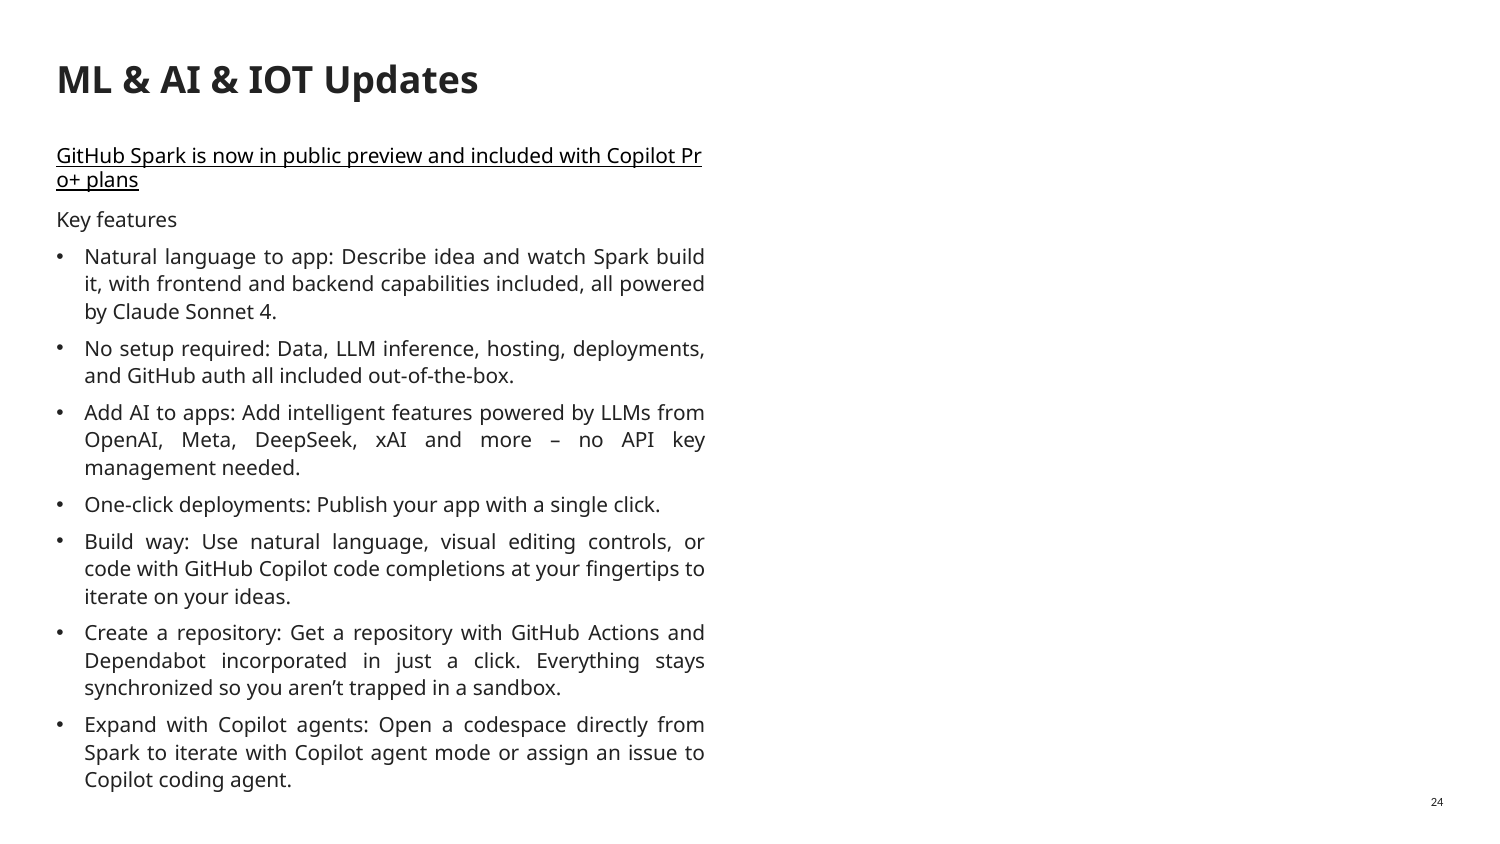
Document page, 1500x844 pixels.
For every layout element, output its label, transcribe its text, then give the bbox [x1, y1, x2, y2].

title ML & AI & IOT Updates [56, 56, 1444, 113]
list GitHub Spark is now in public preview and included with Copilot Pro+ plans Key features Natural language to app: Describe idea and watch Spark build it, with frontend and backend capabilities included, all powered by Claude Sonnet 4. No setup required: Data, LLM inference, hosting, deployments, and GitHub auth all included out-of-the-box. Add AI to apps: Add intelligent features powered by LLMs from OpenAI, Meta, DeepSeek, xAI and more – no API key management needed. One-click deployments: Publish your app with a single click. Build way: Use natural language, visual editing controls, or code with GitHub Copilot code completions at your fingertips to iterate on your ideas. Create a repository: Get a repository with GitHub Actions and Dependabot incorporated in just a click. Everything stays synchronized so you aren’t trapped in a sandbox. Expand with Copilot agents: Open a codespace directly from Spark to iterate with Copilot agent mode or assign an issue to Copilot coding agent. [56, 140, 706, 760]
